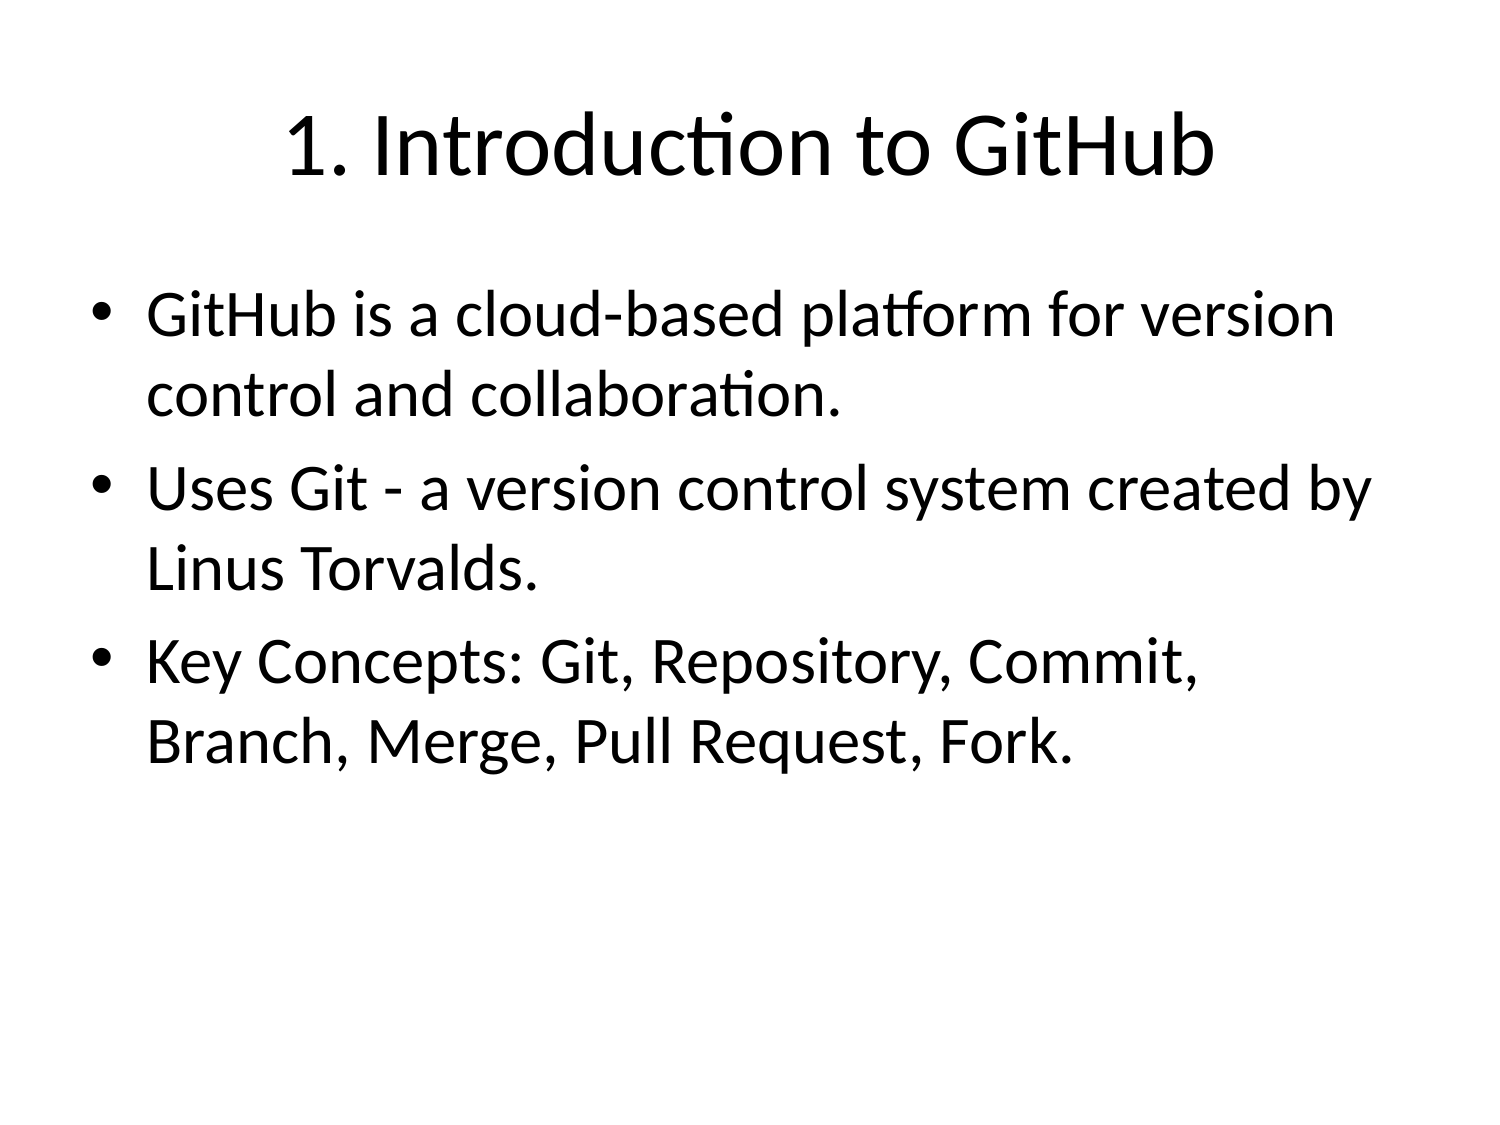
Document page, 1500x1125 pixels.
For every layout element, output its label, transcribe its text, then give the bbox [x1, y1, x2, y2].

title 1. Introduction to GitHub [75, 45, 1425, 233]
list GitHub is a cloud-based platform for version control and collaboration. Uses Git - a version control system created by Linus Torvalds. Key Concepts: Git, Repository, Commit, Branch, Merge, Pull Request, Fork. [75, 262, 1425, 1005]
